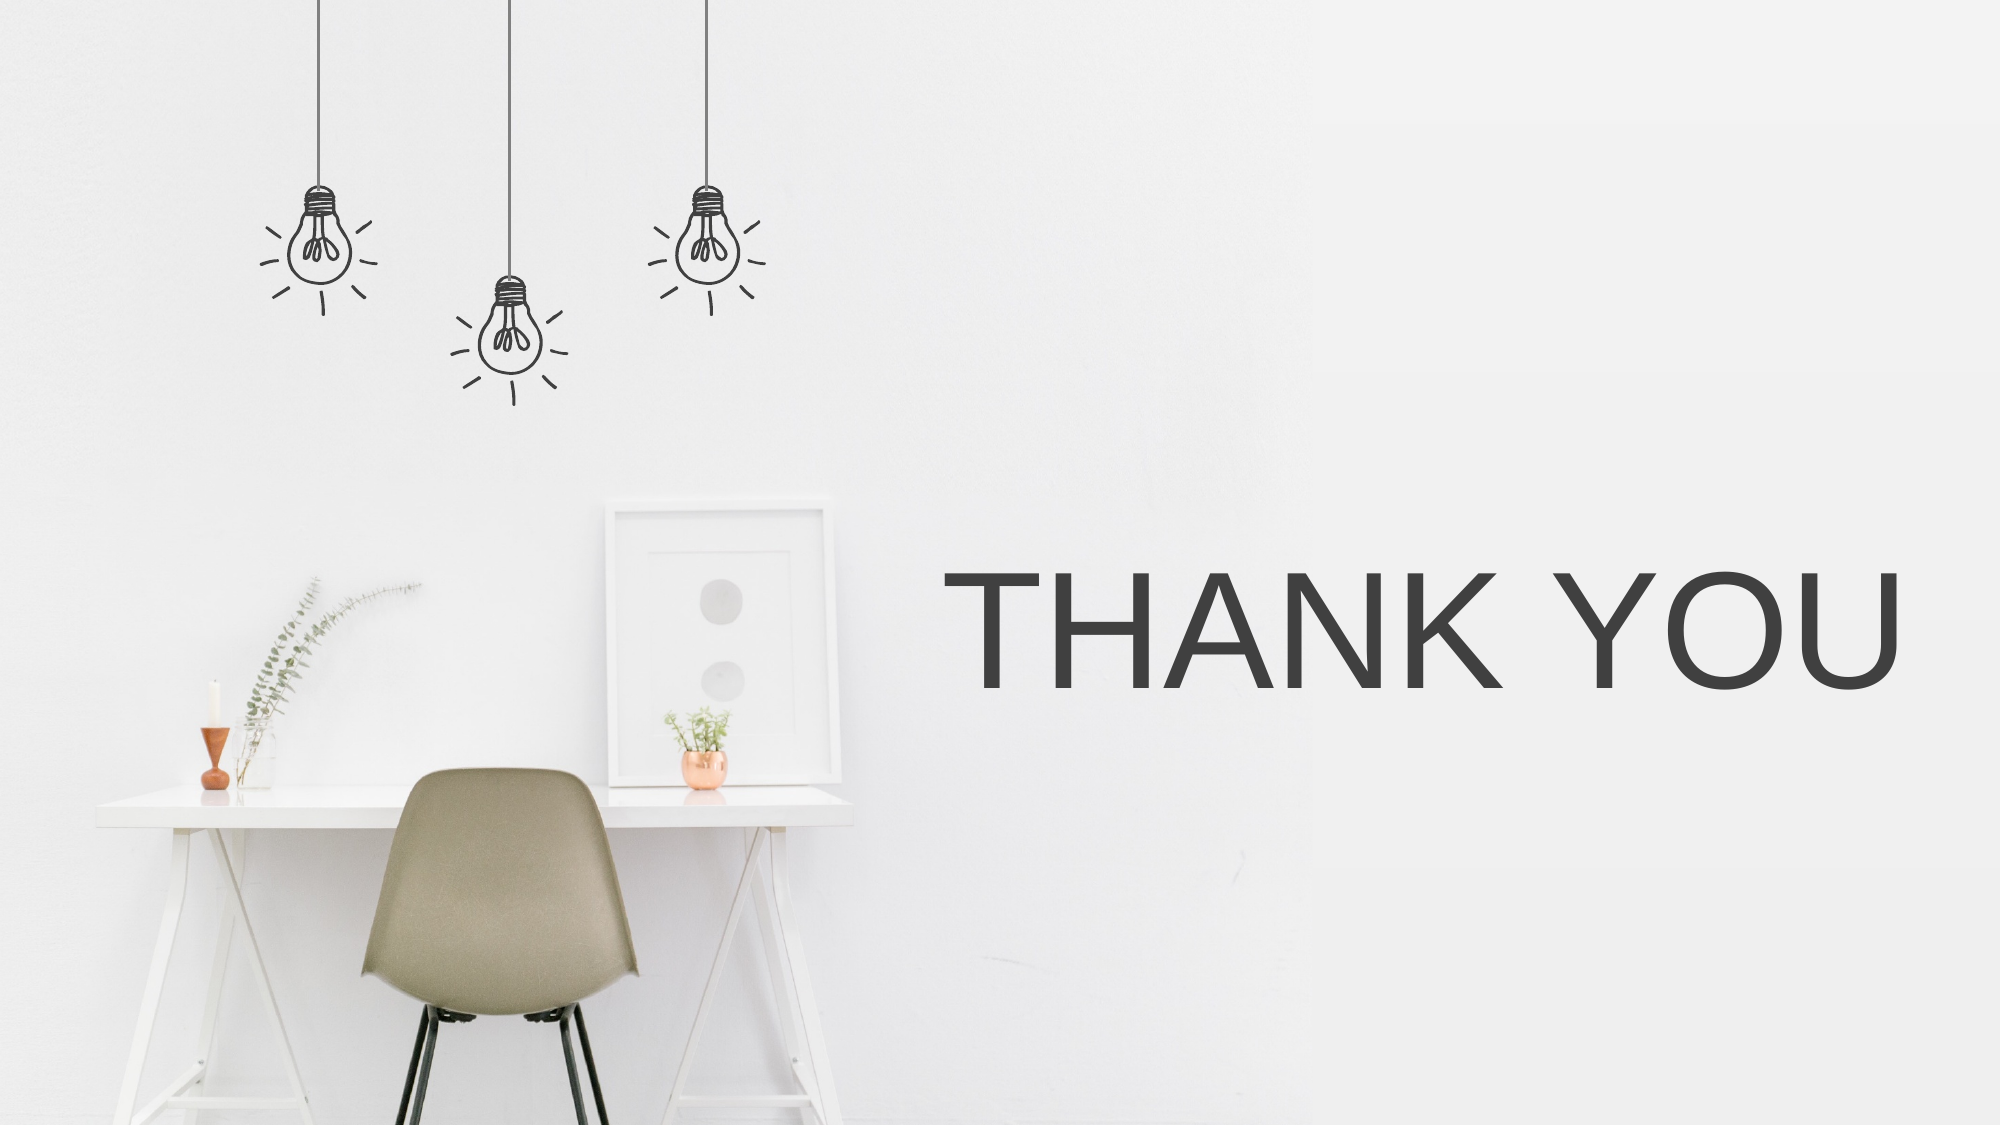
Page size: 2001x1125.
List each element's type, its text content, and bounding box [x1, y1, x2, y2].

text_box THANK YOU [1313, 514, 1926, 730]
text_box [0, 0, 1313, 1125]
